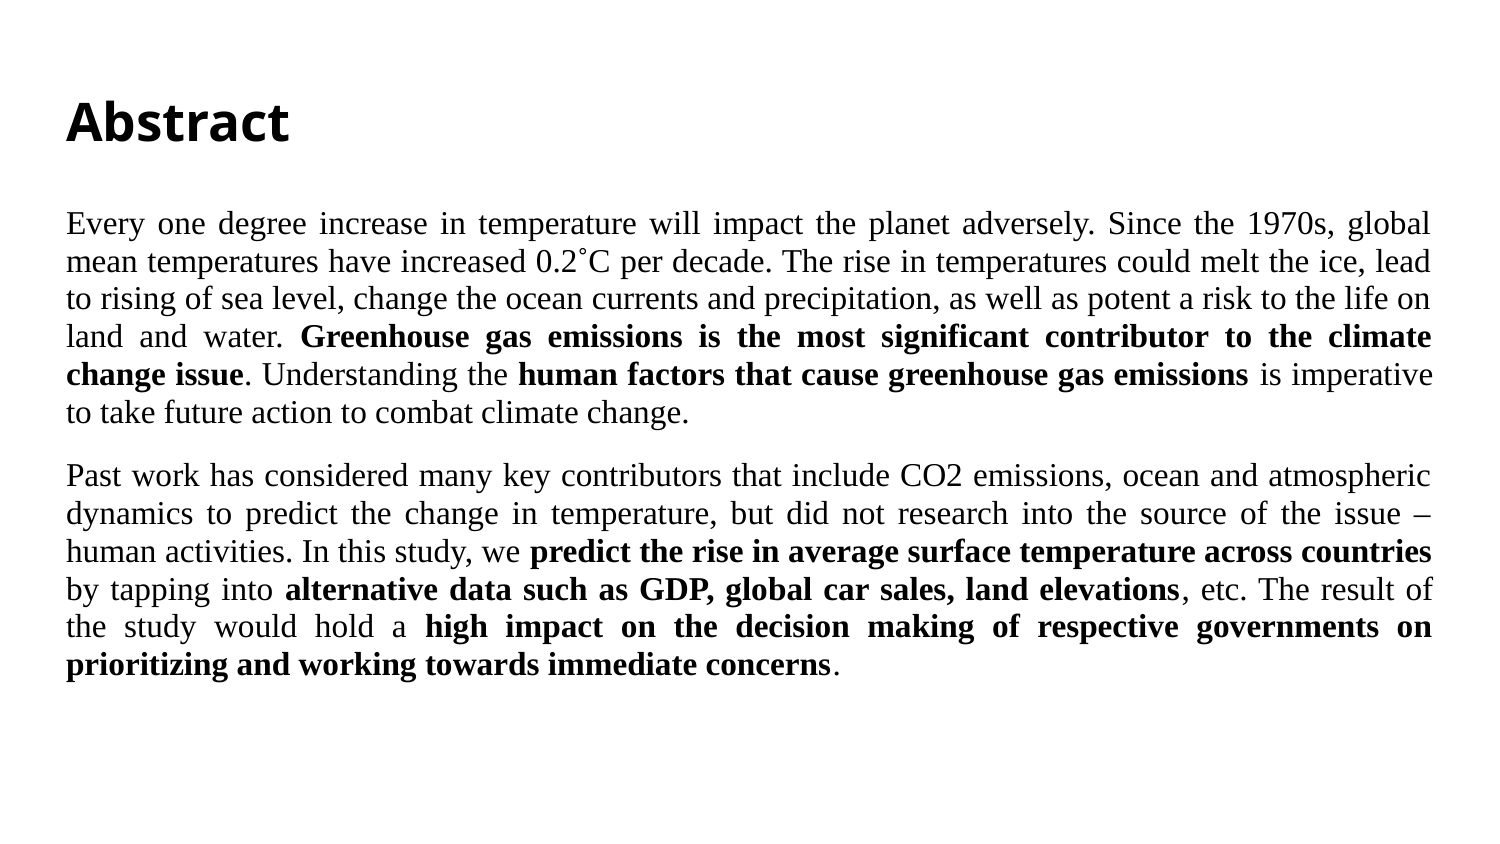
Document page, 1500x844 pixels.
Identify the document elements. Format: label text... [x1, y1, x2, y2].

list Every one degree increase in temperature will impact the planet adversely. Since the 1970s, global mean temperatures have increased 0.2˚C per decade. The rise in temperatures could melt the ice, lead to rising of sea level, change the ocean currents and precipitation, as well as potent a risk to the life on land and water. Greenhouse gas emissions is the most significant contributor to the climate change issue. Understanding the human factors that cause greenhouse gas emissions is imperative to take future action to combat climate change. Past work has considered many key contributors that include CO2 emissions, ocean and atmospheric dynamics to predict the change in temperature, but did not research into the source of the issue – human activities. In this study, we predict the rise in average surface temperature across countries by tapping into alternative data such as GDP, global car sales, land elevations, etc. The result of the study would hold a high impact on the decision making of respective governments on prioritizing and working towards immediate concerns. [51, 189, 1449, 750]
title Abstract [51, 72, 1449, 167]
